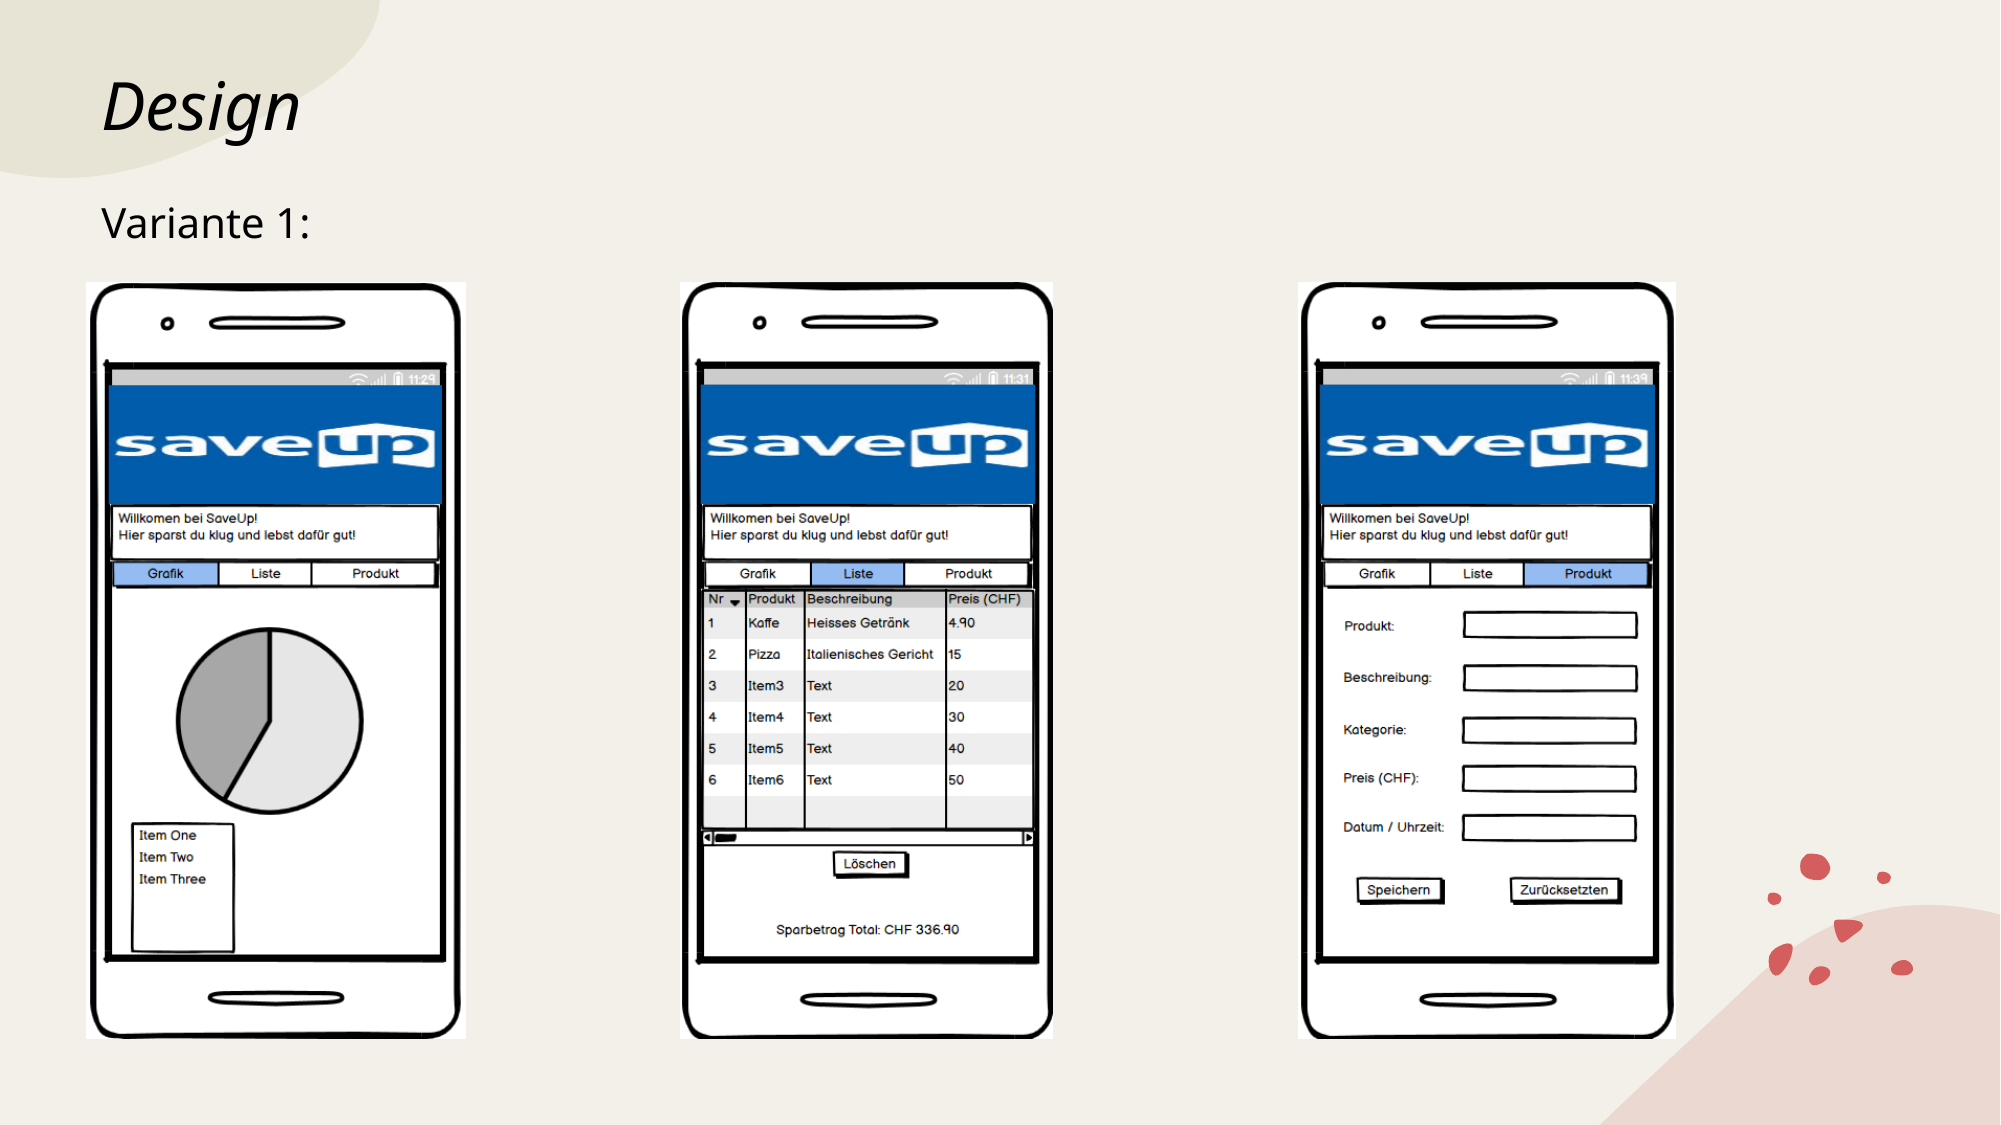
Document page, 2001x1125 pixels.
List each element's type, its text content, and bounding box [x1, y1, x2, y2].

picture [86, 282, 466, 1039]
picture [1298, 282, 1676, 1039]
title Design [86, 56, 1740, 152]
list Variante 1: [86, 184, 1740, 1099]
picture [680, 282, 1053, 1039]
